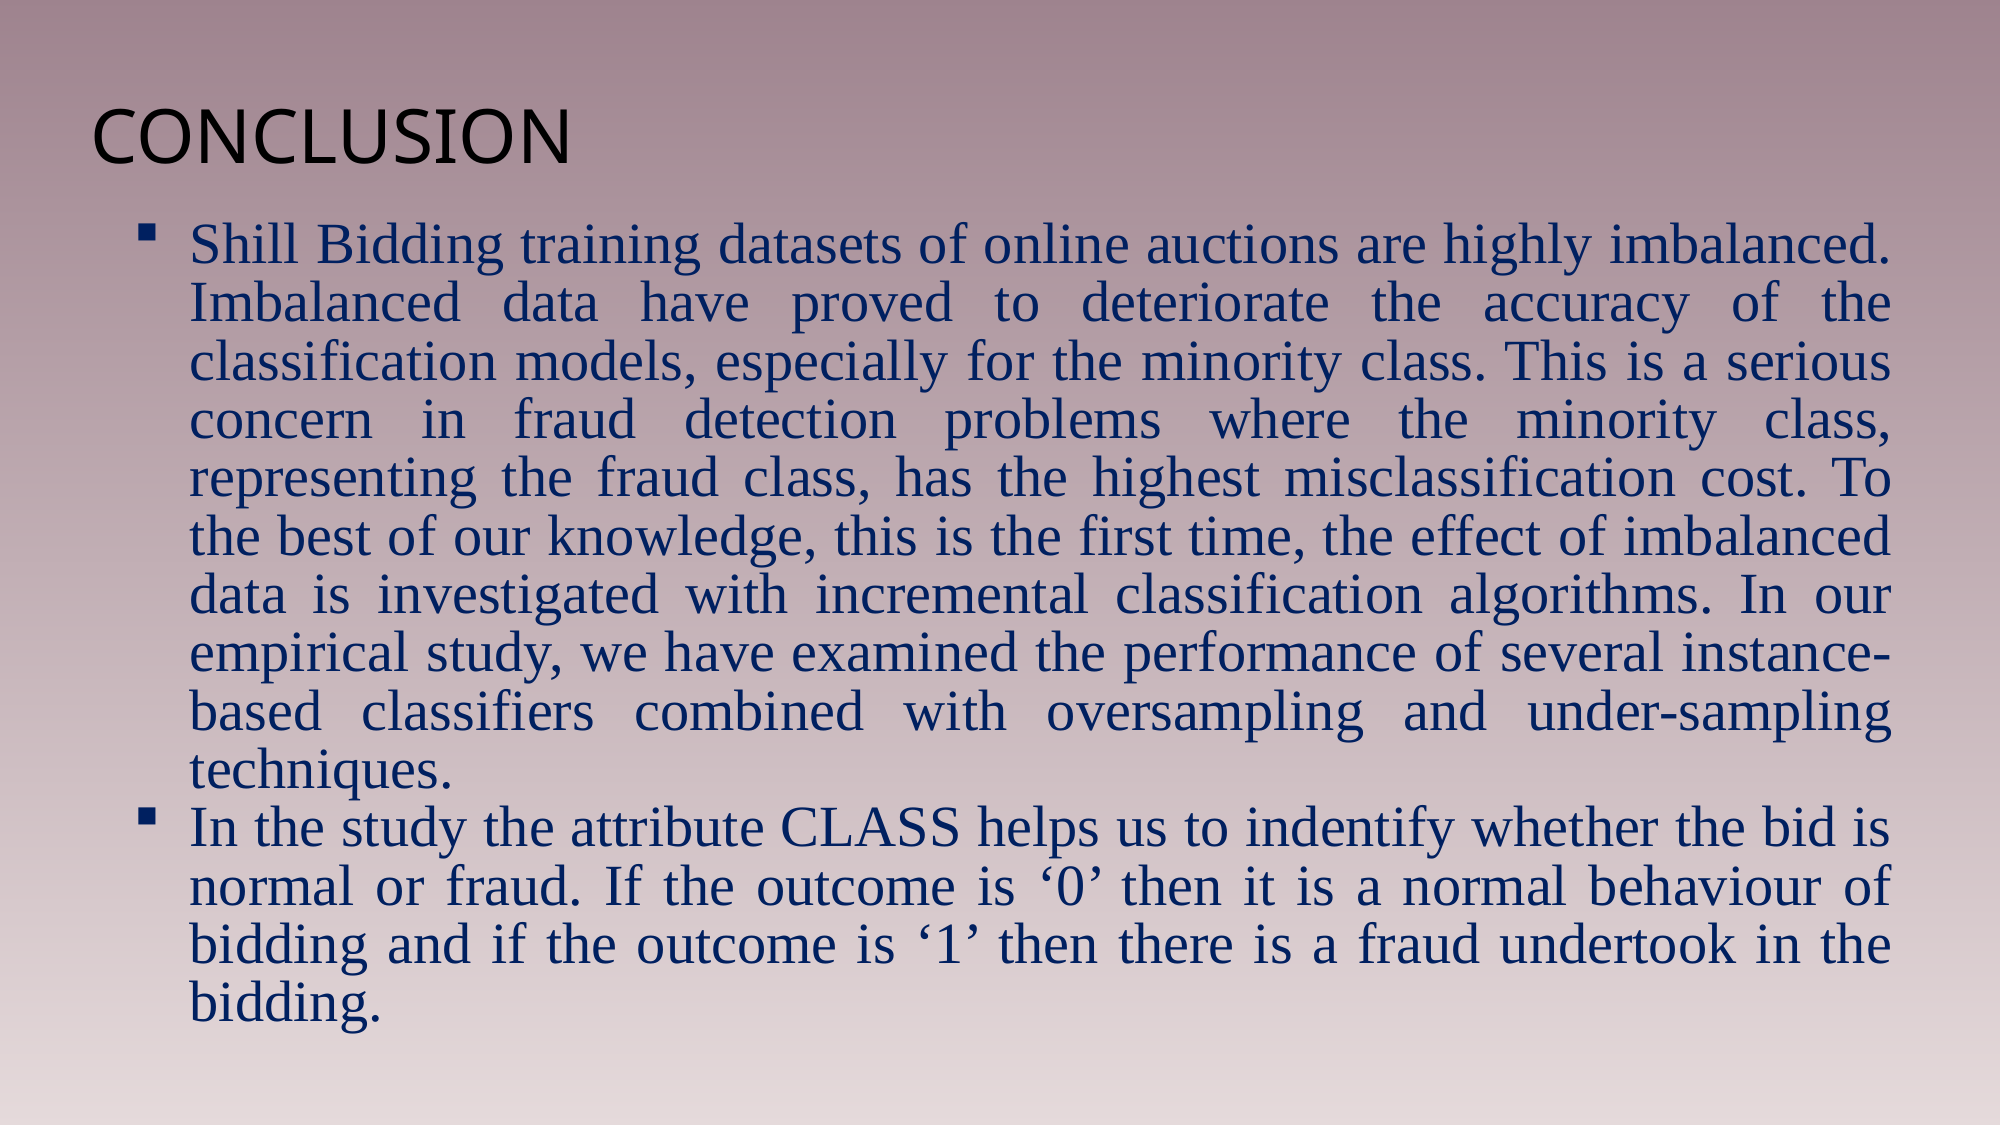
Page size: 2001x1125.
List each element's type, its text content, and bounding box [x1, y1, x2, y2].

list Shill Bidding training datasets of online auctions are highly imbalanced. Imbalanced data have proved to deteriorate the accuracy of the classification models, especially for the minority class. This is a serious concern in fraud detection problems where the minority class, representing the fraud class, has the highest misclassification cost. To the best of our knowledge, this is the first time, the effect of imbalanced data is investigated with incremental classification algorithms. In our empirical study, we have examined the performance of several instance-based classifiers combined with oversampling and under-sampling techniques. In the study the attribute CLASS helps us to indentify whether the bid is normal or fraud. If the outcome is ‘0’ then it is a normal behaviour of bidding and if the outcome is ‘1’ then there is a fraud undertook in the bidding. [118, 209, 1909, 1056]
title CONCLUSION [75, 68, 1909, 210]
